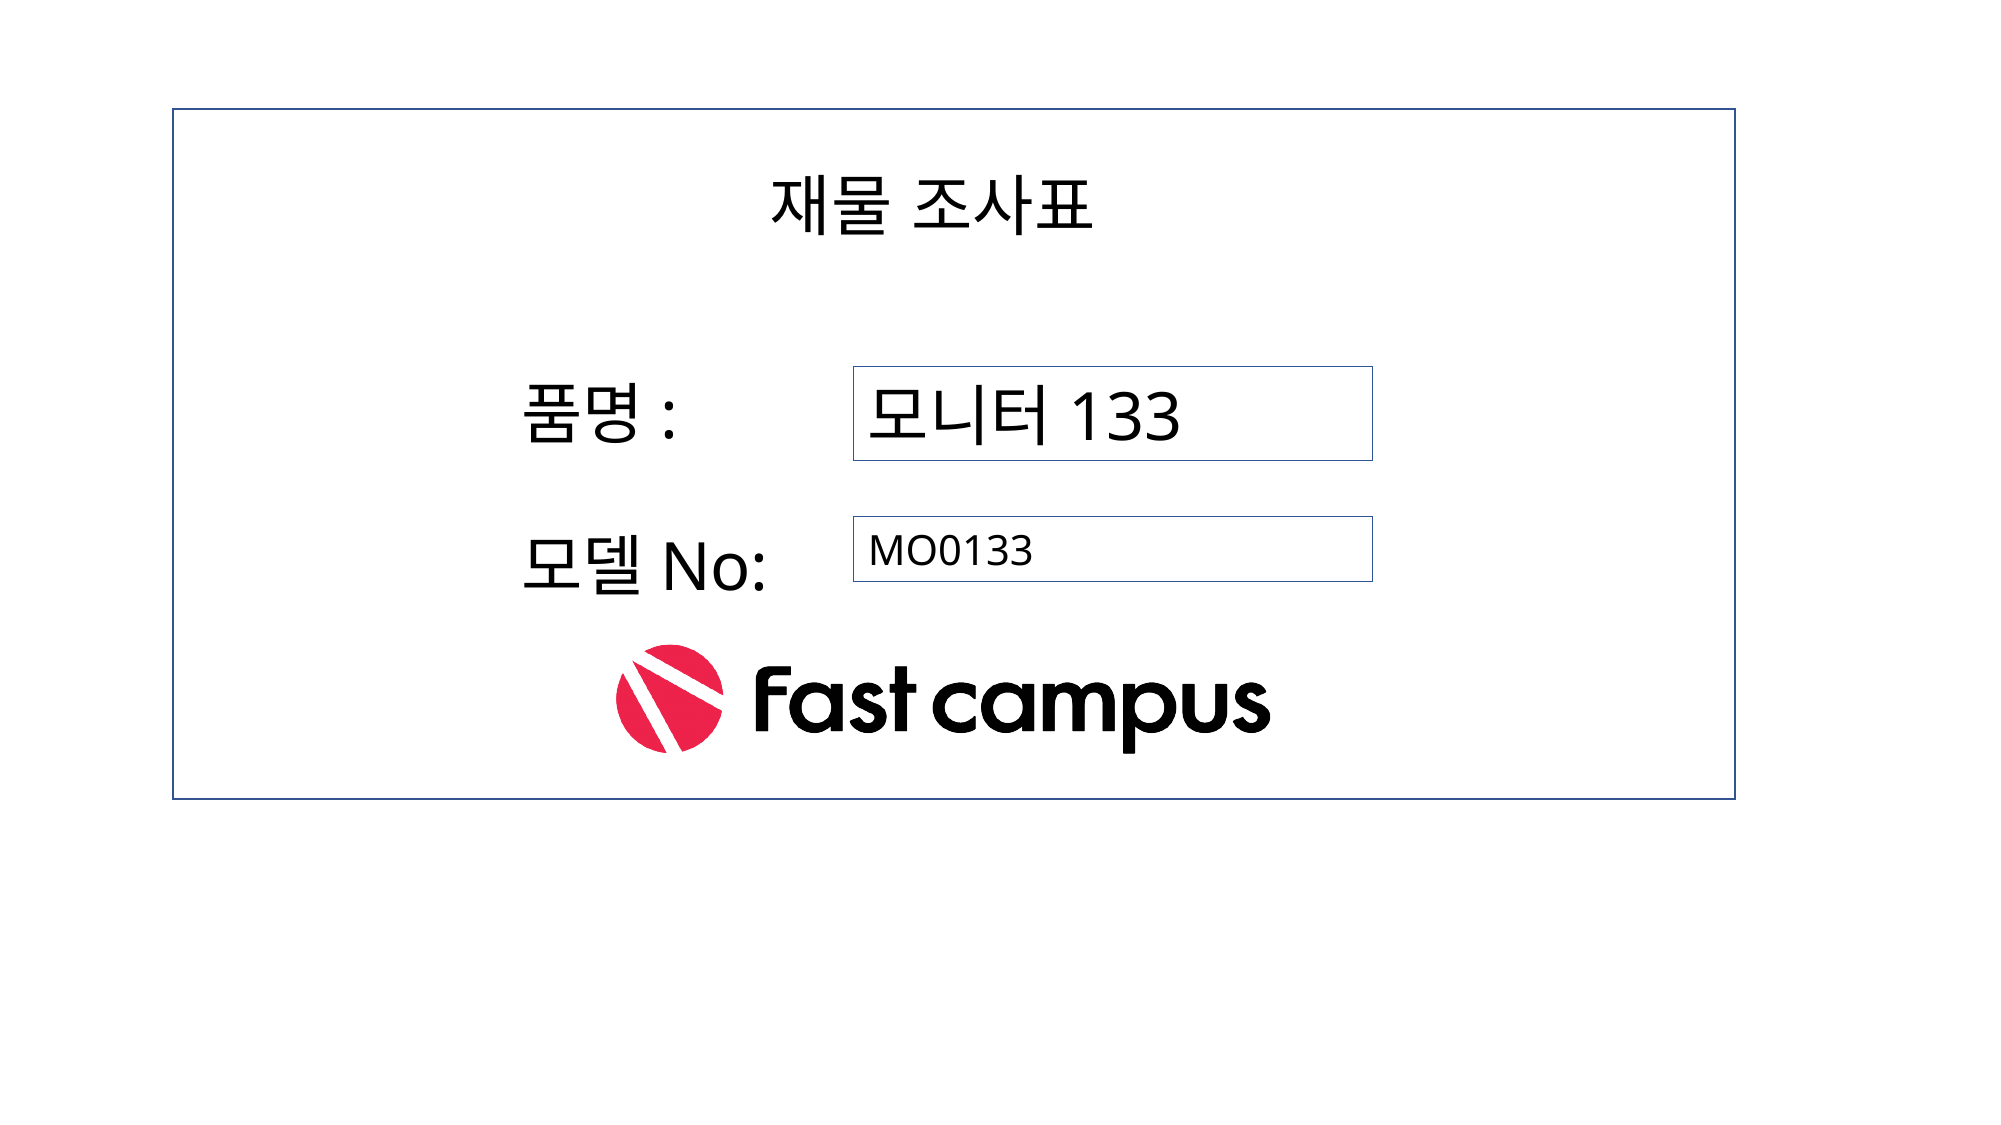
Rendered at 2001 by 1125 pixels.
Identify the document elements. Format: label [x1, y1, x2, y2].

text_box [172, 108, 1736, 800]
picture [607, 635, 1279, 763]
